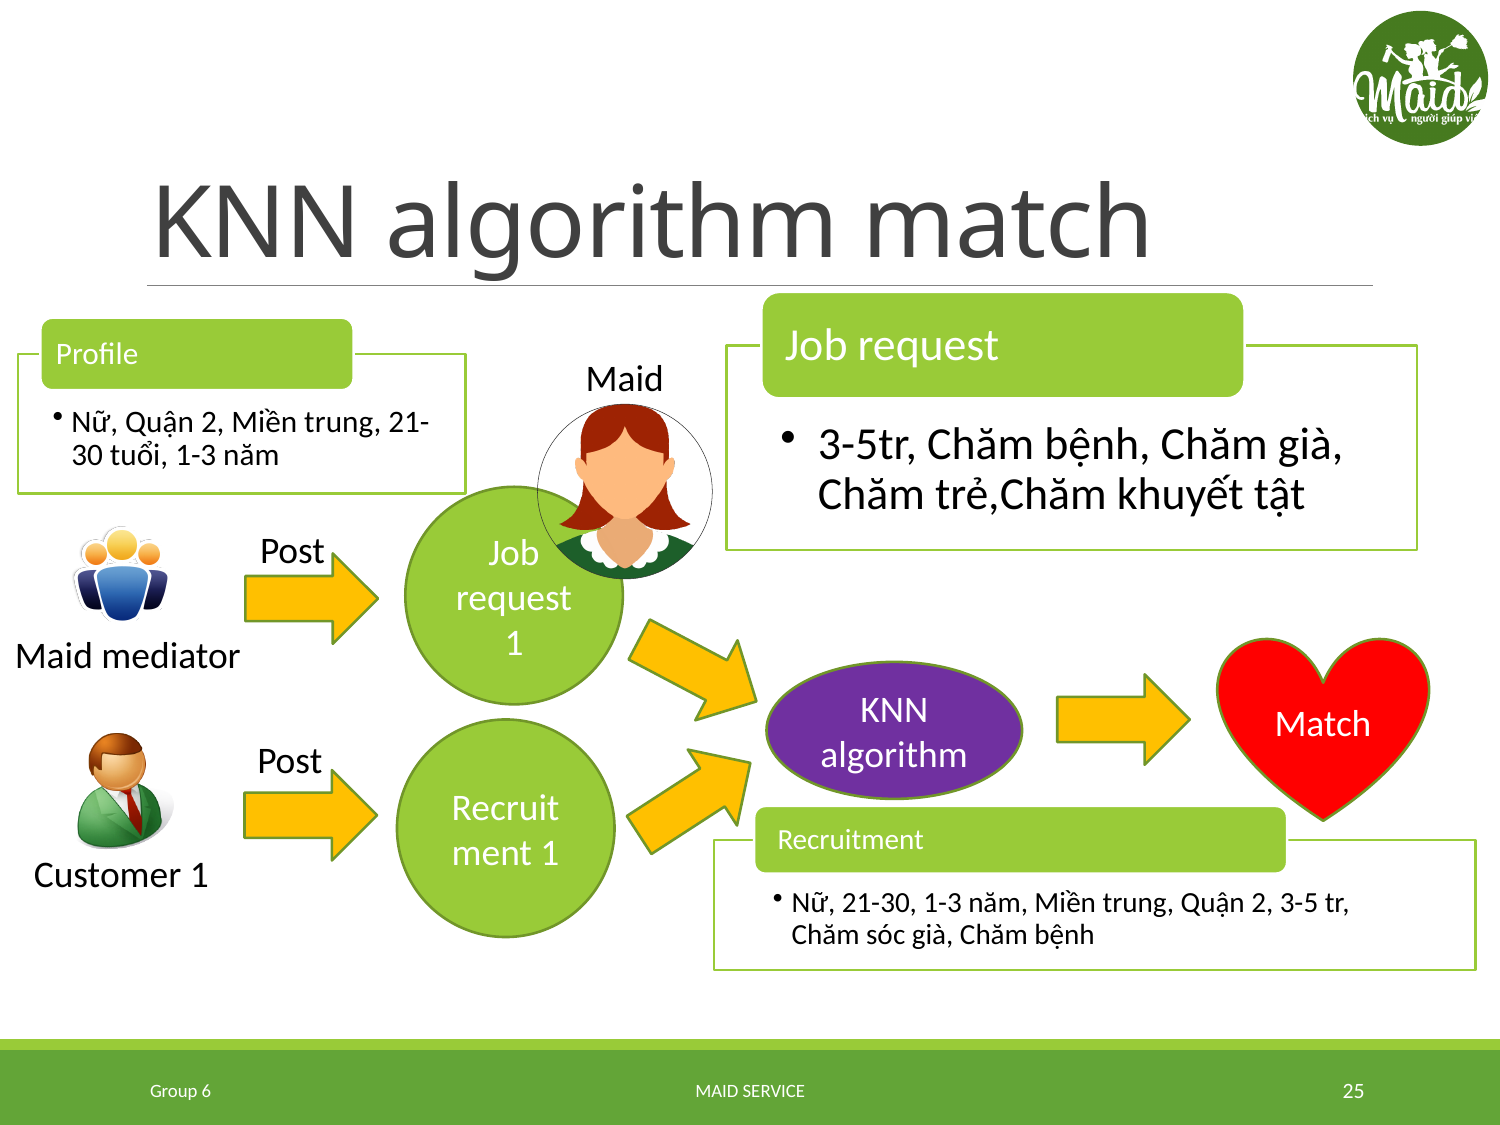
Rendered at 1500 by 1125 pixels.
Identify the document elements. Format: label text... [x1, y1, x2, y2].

text_box KNN algorithm [765, 660, 1024, 801]
picture [536, 403, 713, 580]
text_box [244, 559, 379, 646]
picture [49, 502, 195, 648]
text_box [713, 804, 1476, 972]
picture [1352, 10, 1489, 147]
text_box Post [245, 518, 341, 579]
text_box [17, 312, 467, 499]
text_box Match [1215, 637, 1431, 801]
text_box Customer 1 [19, 842, 225, 903]
text_box Recruitment 1 [395, 718, 616, 939]
text_box [1055, 673, 1191, 766]
text_box [625, 748, 752, 856]
slide_number Group 6 [135, 1059, 440, 1120]
text_box Job request 1 [403, 485, 625, 706]
text_box [627, 618, 758, 722]
picture [61, 731, 181, 851]
slide_number 25 [1218, 1059, 1380, 1120]
title KNN algorithm match [135, 47, 1373, 285]
text_box Maid [570, 346, 679, 400]
footer Maid Service [453, 1059, 1047, 1120]
text_box Maid mediator [0, 623, 257, 683]
text_box Post [242, 728, 338, 789]
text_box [726, 261, 1418, 581]
text_box [243, 774, 379, 862]
